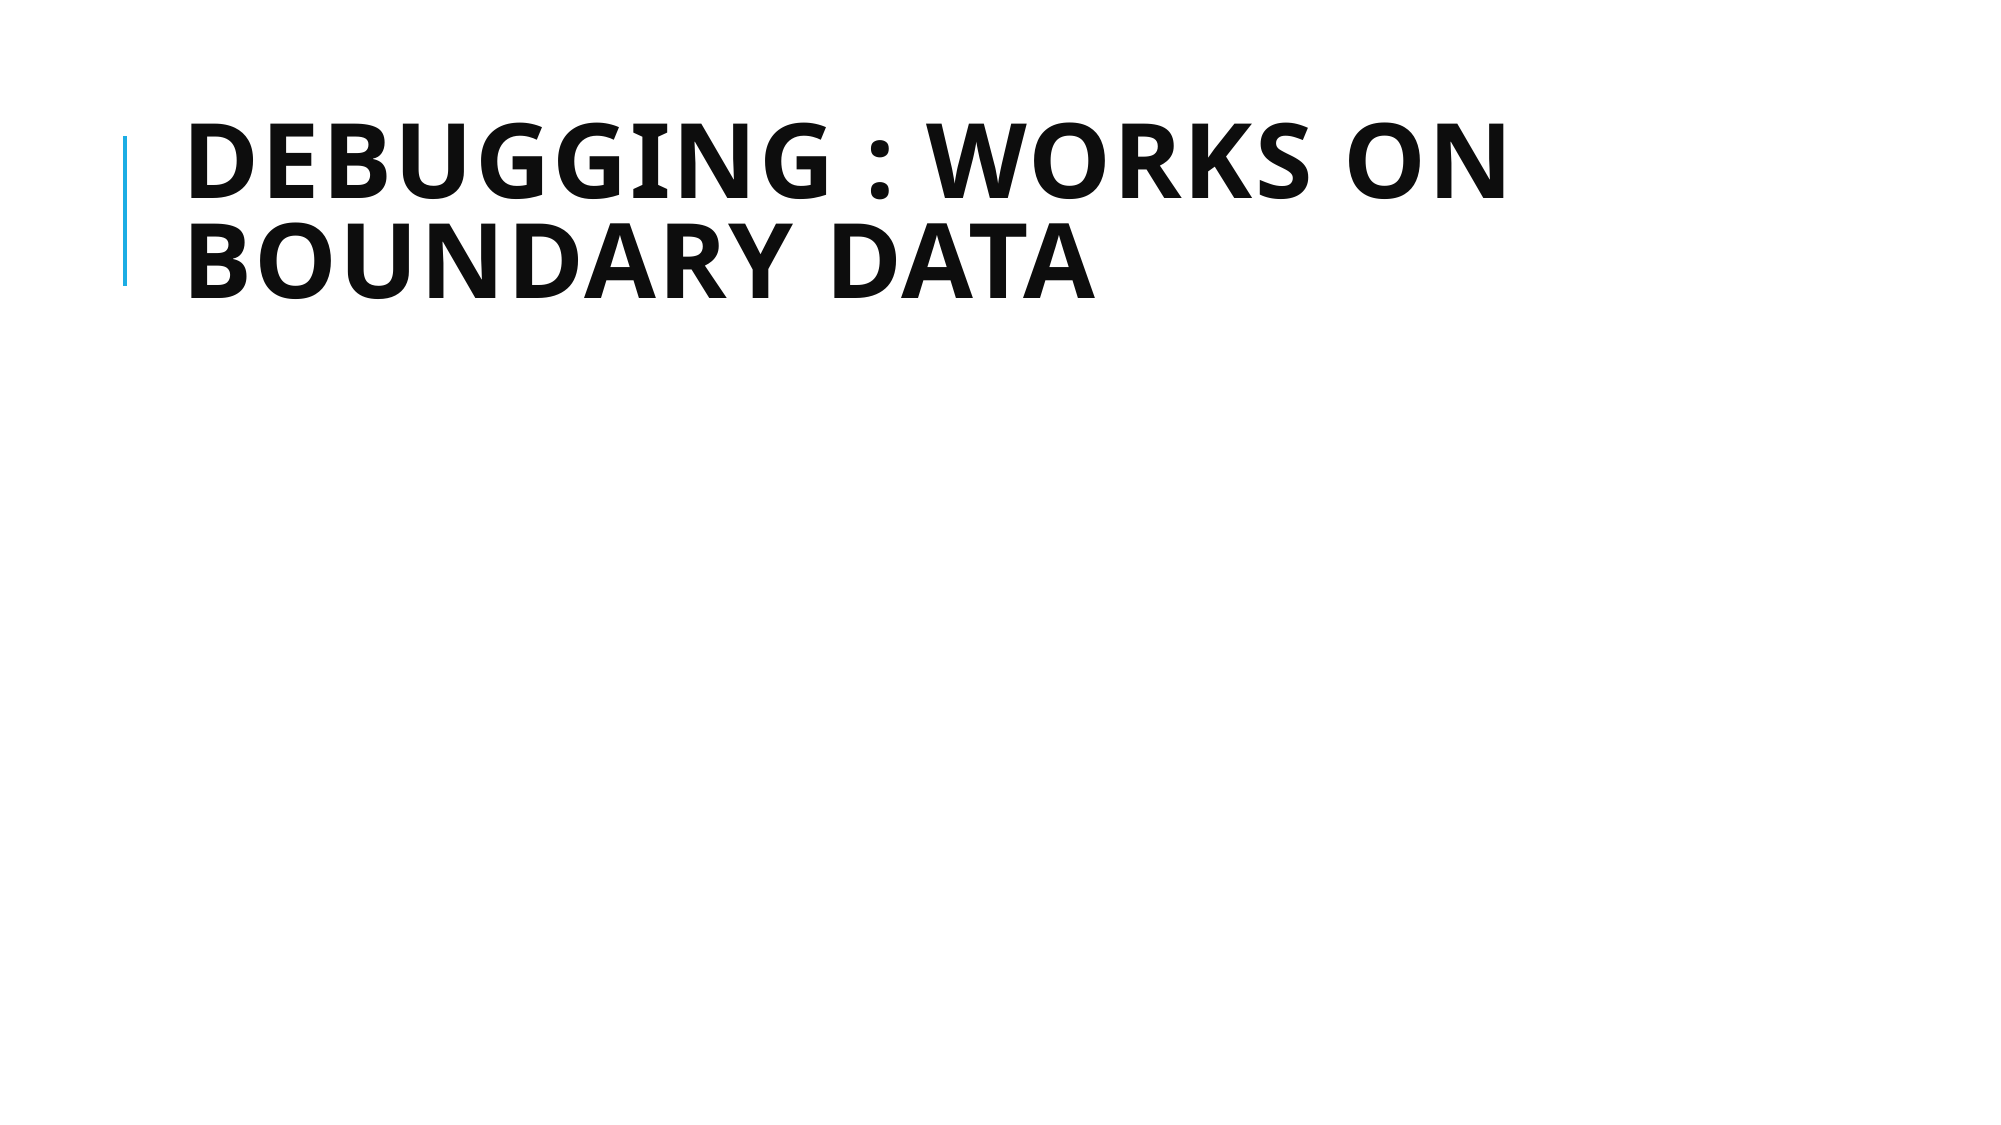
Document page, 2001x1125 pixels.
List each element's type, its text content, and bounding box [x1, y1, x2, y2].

title Debugging : works on boundary data [168, 96, 1763, 342]
